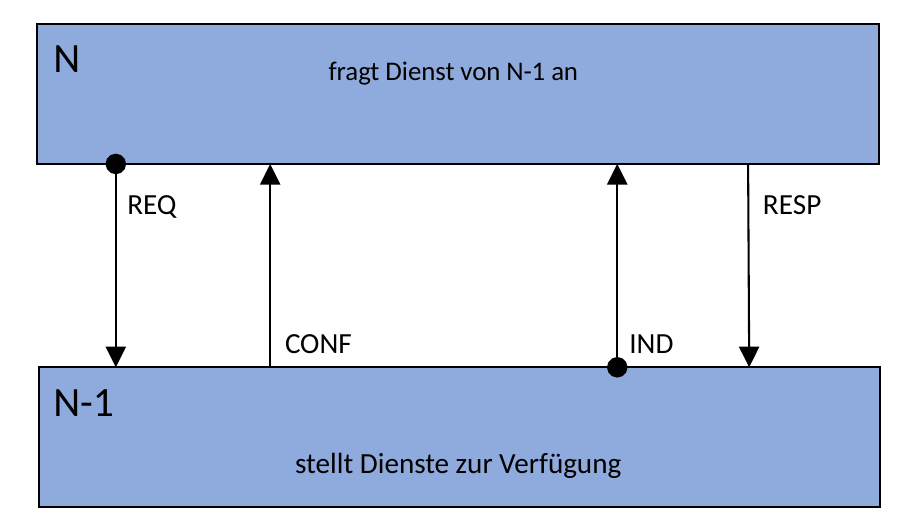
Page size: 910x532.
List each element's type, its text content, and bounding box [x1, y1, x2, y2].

text_box fragt Dienst von N-1 an [313, 46, 603, 94]
text_box N [38, 23, 97, 89]
text_box REQ [116, 177, 193, 228]
text_box [36, 23, 880, 165]
text_box stellt Dienste zur Verfügung [280, 437, 655, 487]
text_box CONF [271, 316, 372, 367]
text_box RESP [750, 177, 839, 228]
text_box IND [618, 316, 696, 367]
text_box N-1 [38, 367, 135, 432]
text_box [38, 366, 881, 508]
